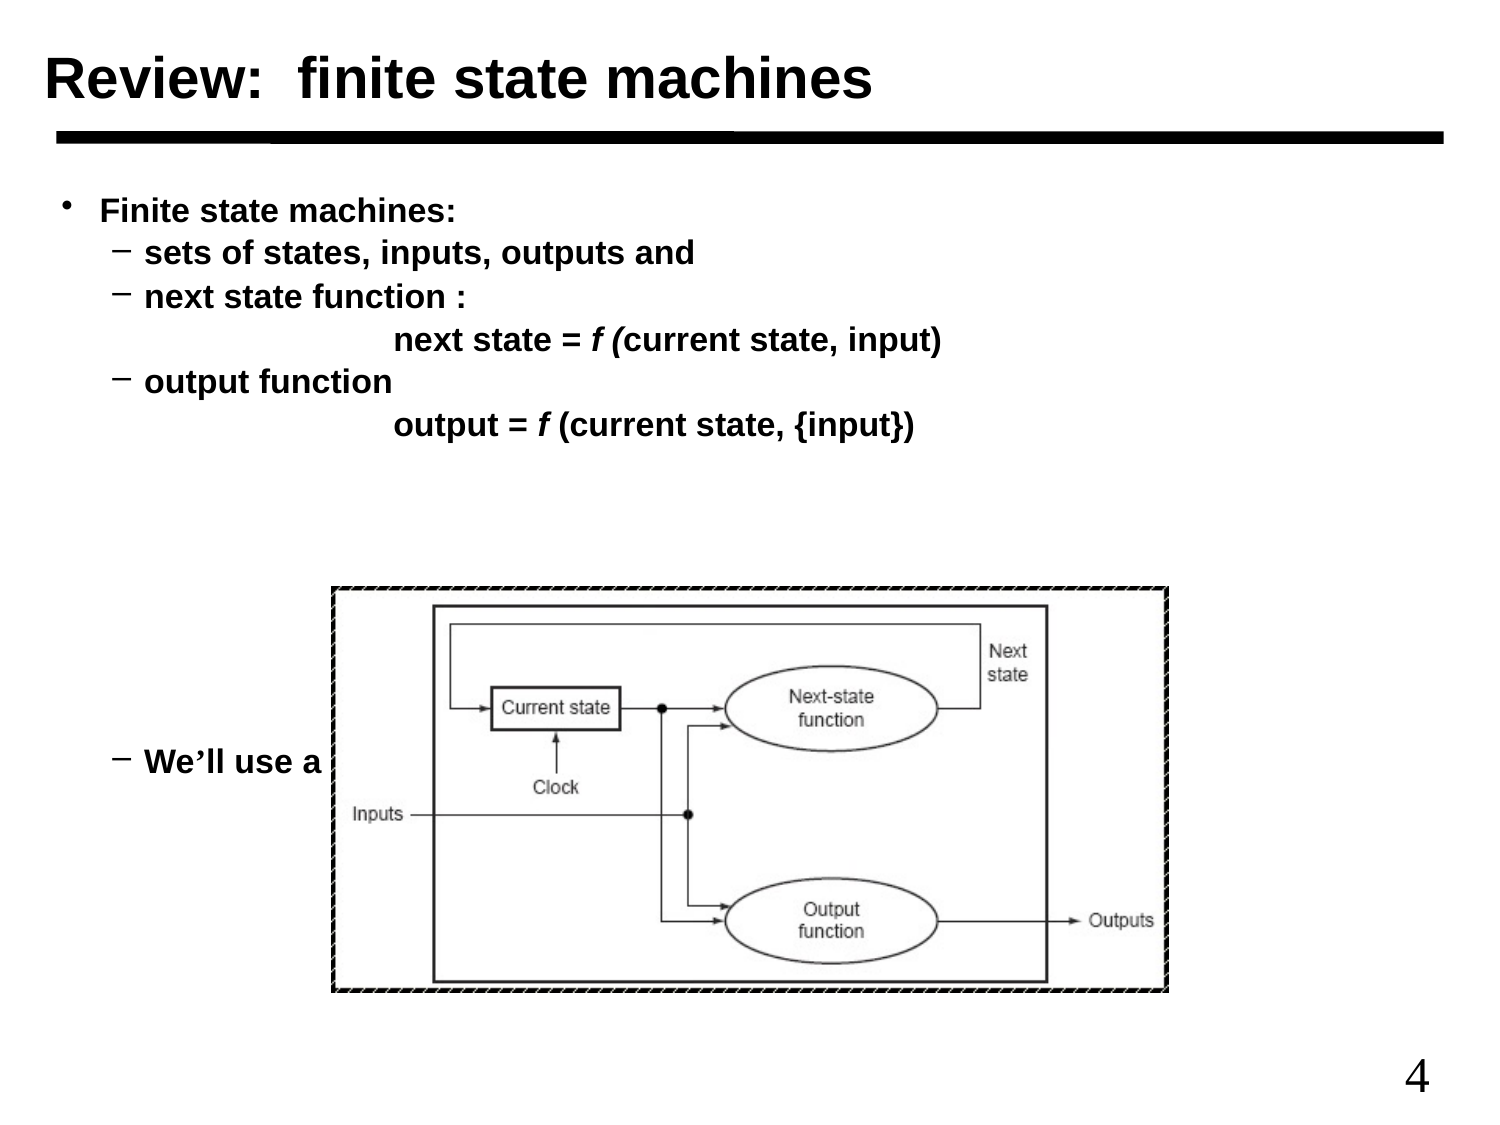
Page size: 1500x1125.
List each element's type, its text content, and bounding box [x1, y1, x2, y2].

picture [330, 585, 1169, 993]
slide_number 4 [1397, 1034, 1440, 1105]
list Finite state machines: sets of states, inputs, outputs and next state function : next state = f (current state, input) output function output = f (current state, {input}) We’ll use a Moore machine (output based only on current state) [53, 185, 1381, 812]
title Review: finite state machines [36, 24, 1288, 126]
